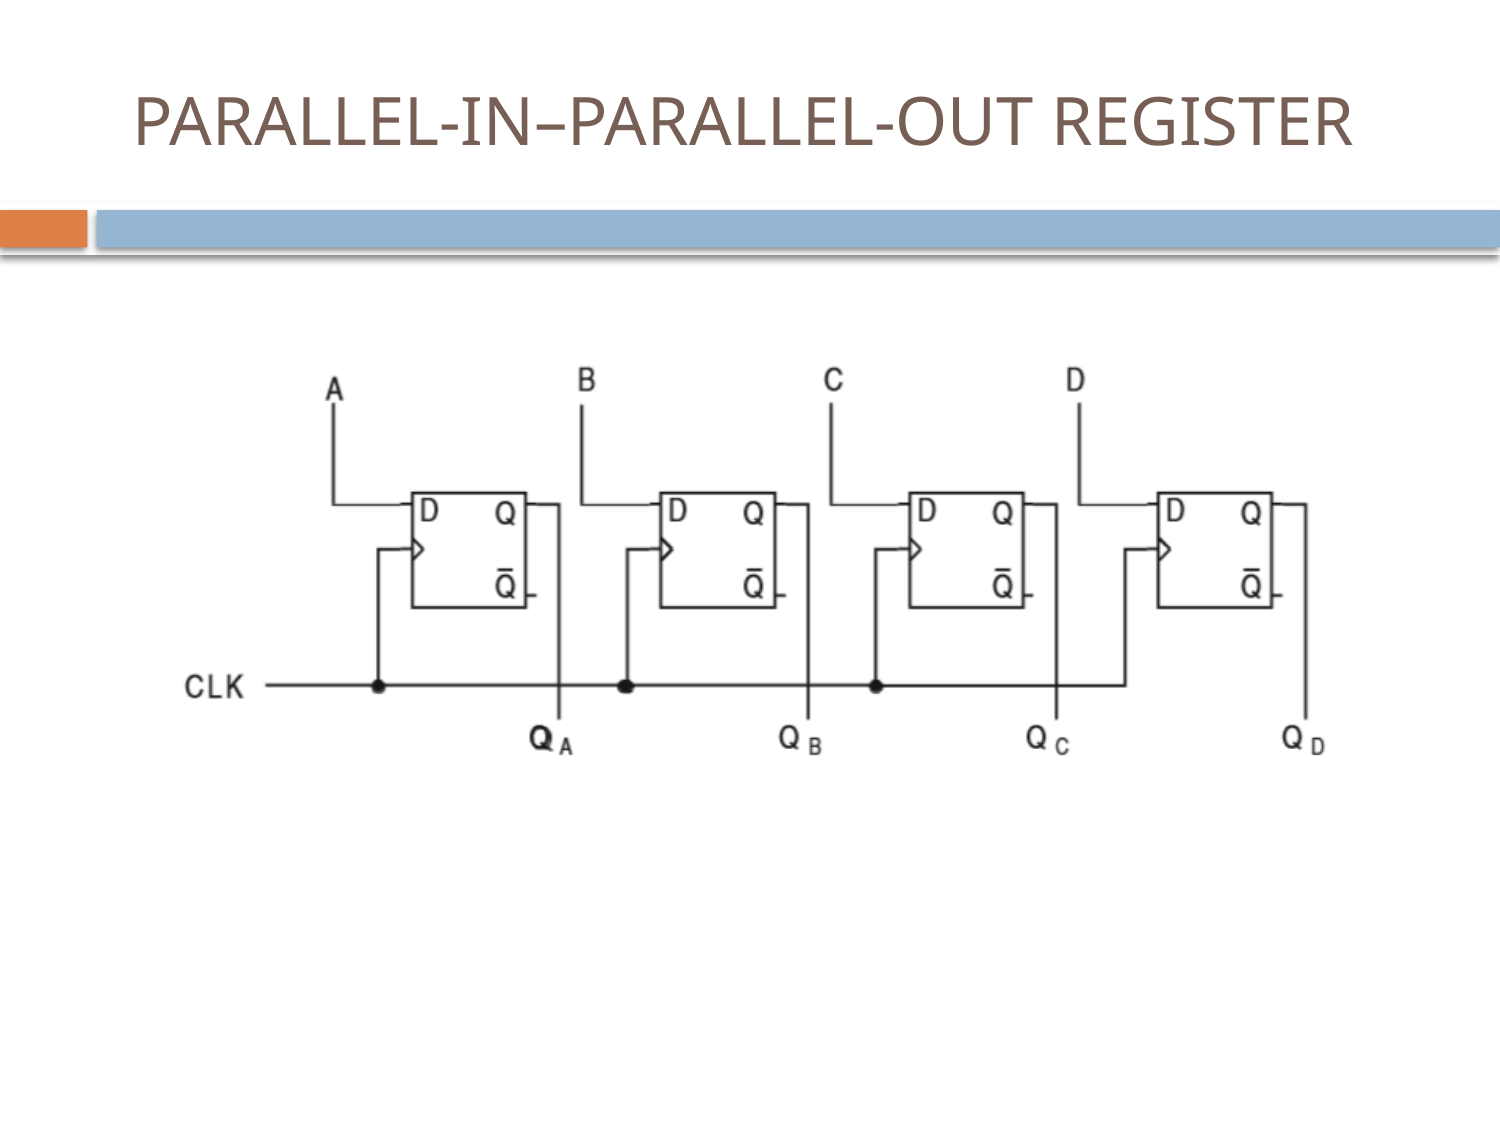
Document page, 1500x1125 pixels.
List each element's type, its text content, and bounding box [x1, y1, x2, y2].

title PARALLEL-IN–PARALLEL-OUT REGISTER [100, 37, 1438, 200]
picture [127, 351, 1373, 774]
